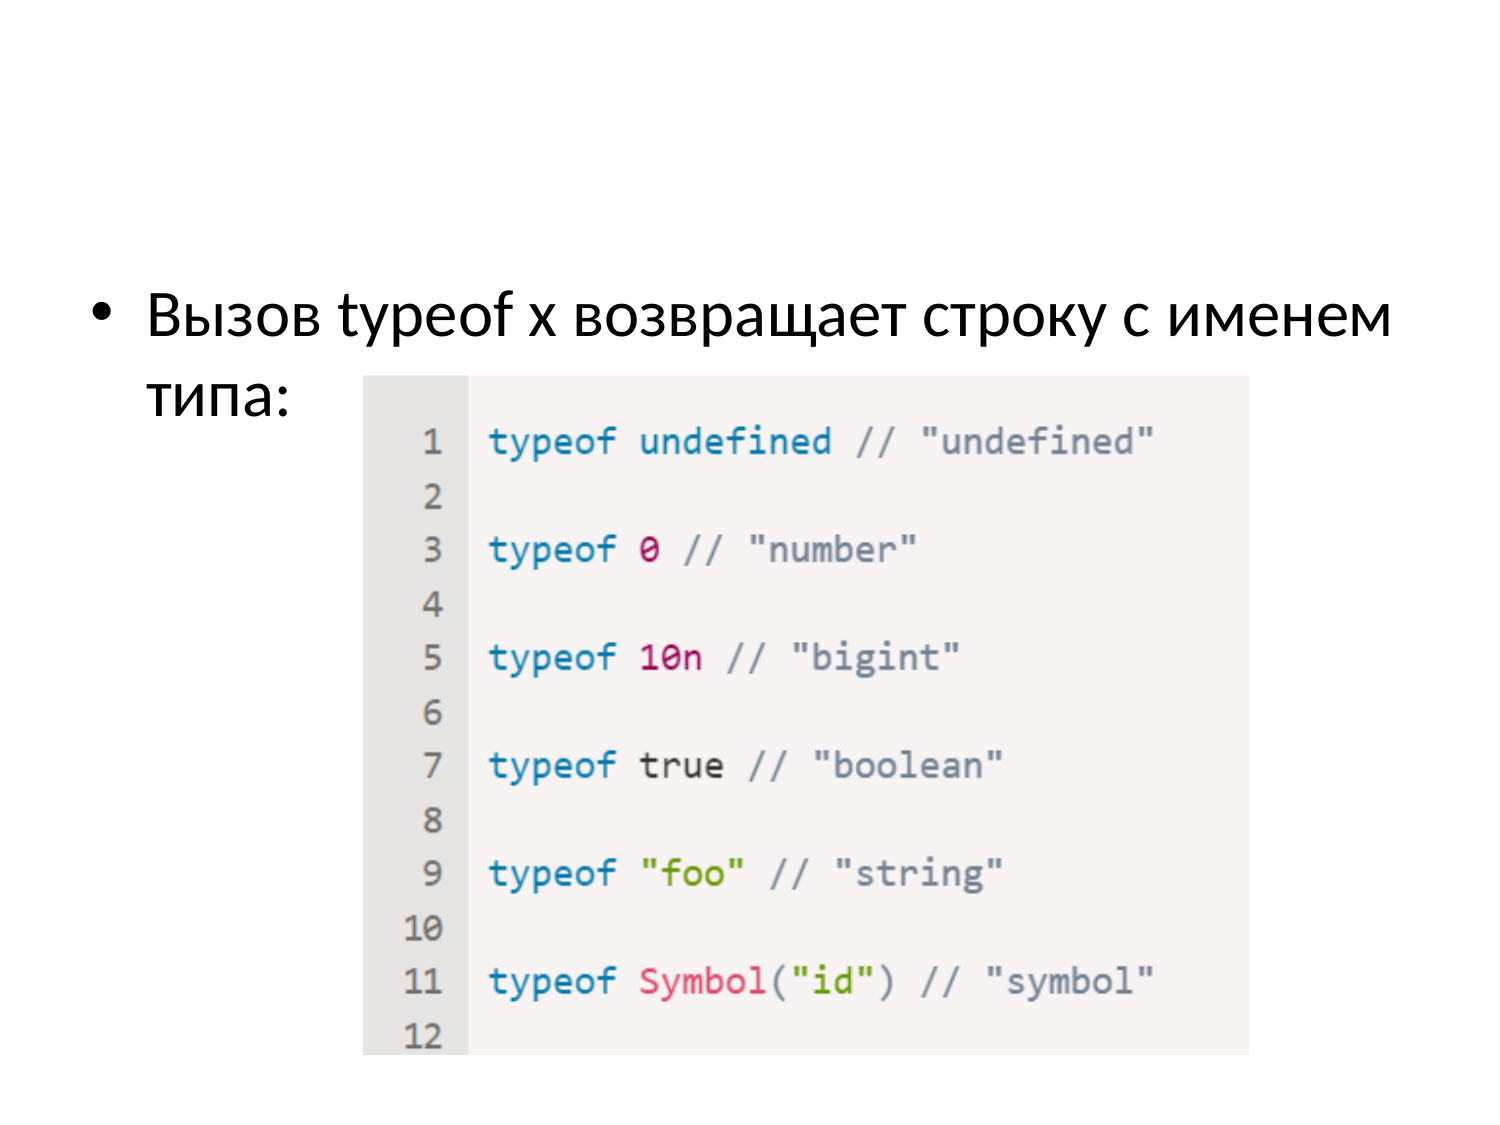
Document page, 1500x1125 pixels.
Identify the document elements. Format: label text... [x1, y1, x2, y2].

list Вызов typeof x возвращает строку с именем типа: [75, 262, 1425, 1005]
picture [362, 374, 1249, 1055]
